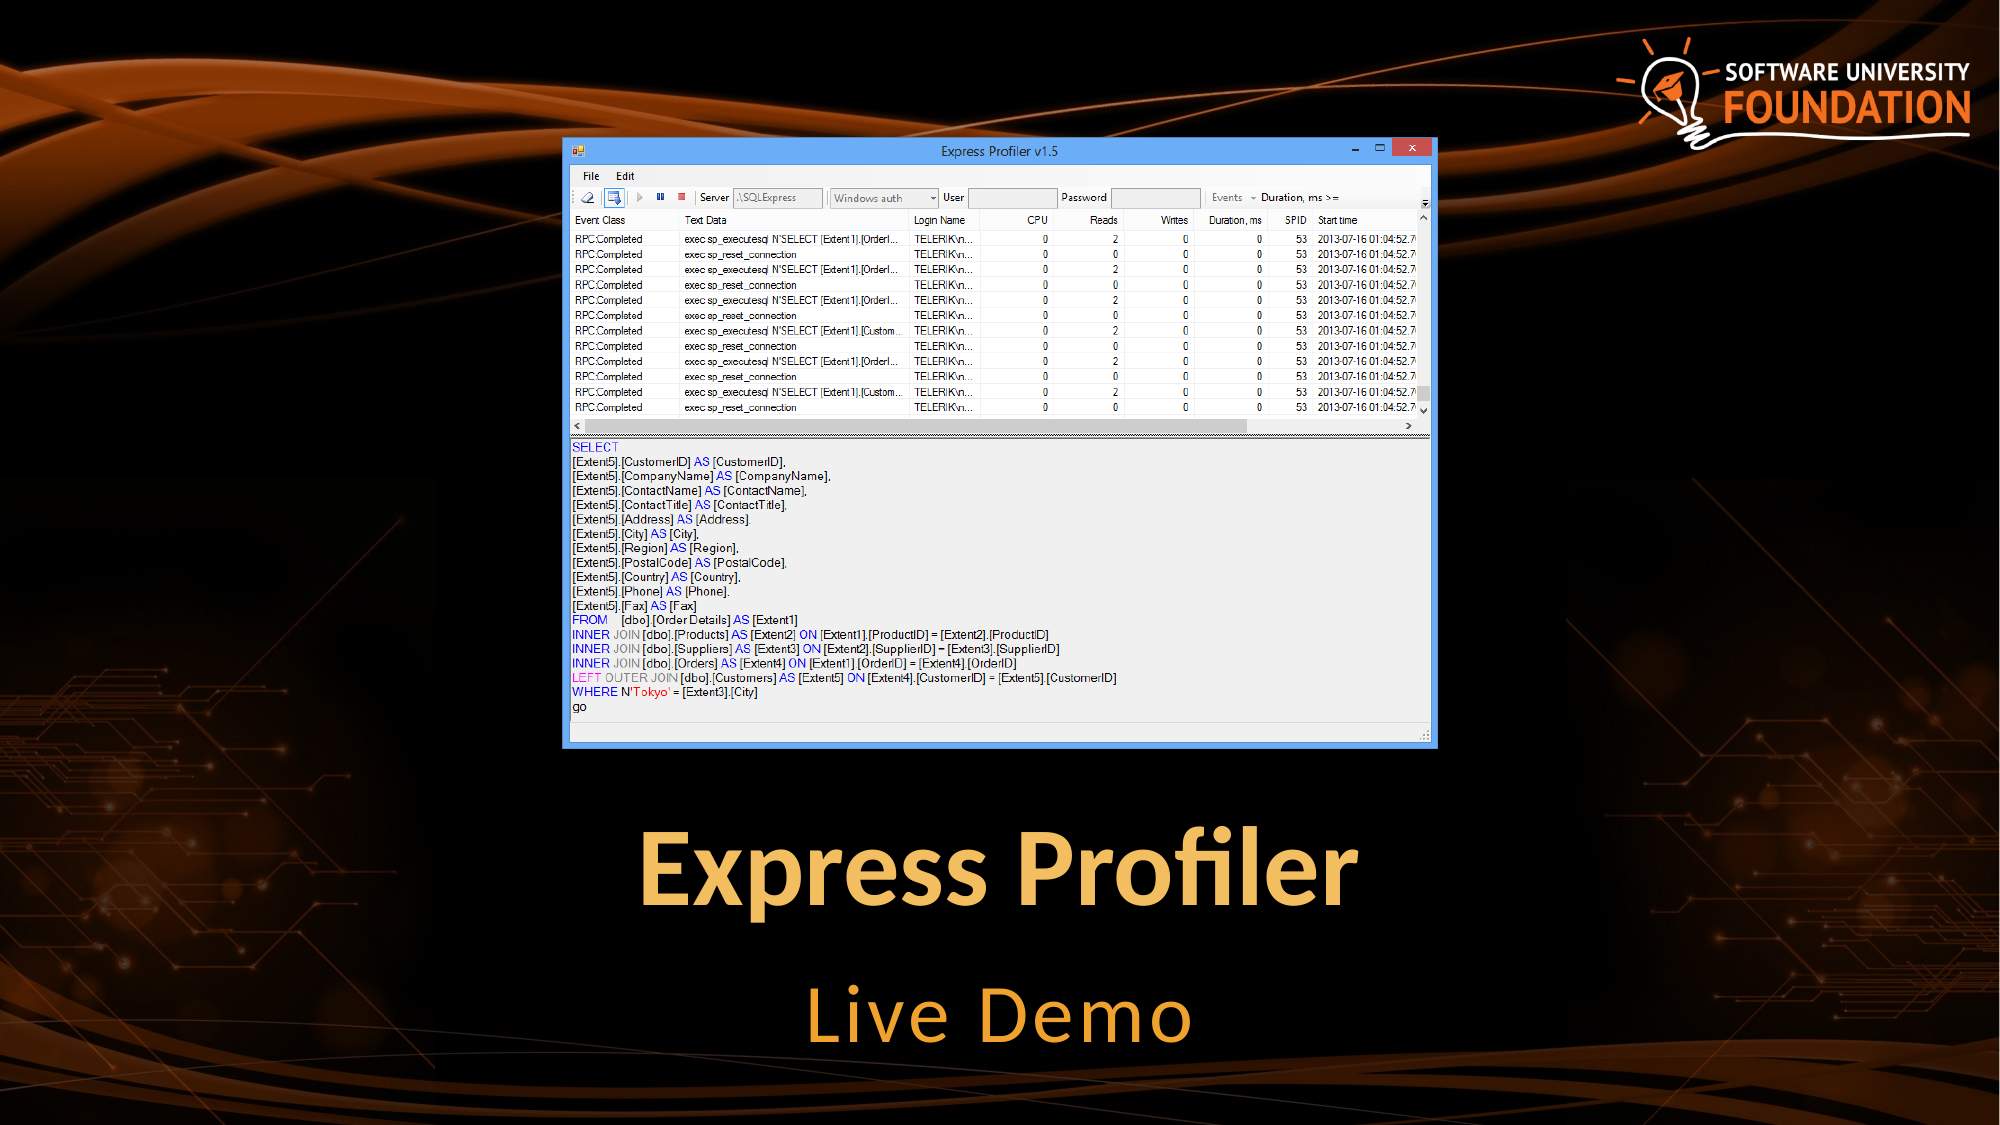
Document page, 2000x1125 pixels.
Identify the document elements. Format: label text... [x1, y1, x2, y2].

picture [0, 0, 2000, 1125]
title Express Profiler [349, 801, 1650, 936]
subtitle Live Demo [312, 948, 1688, 1067]
